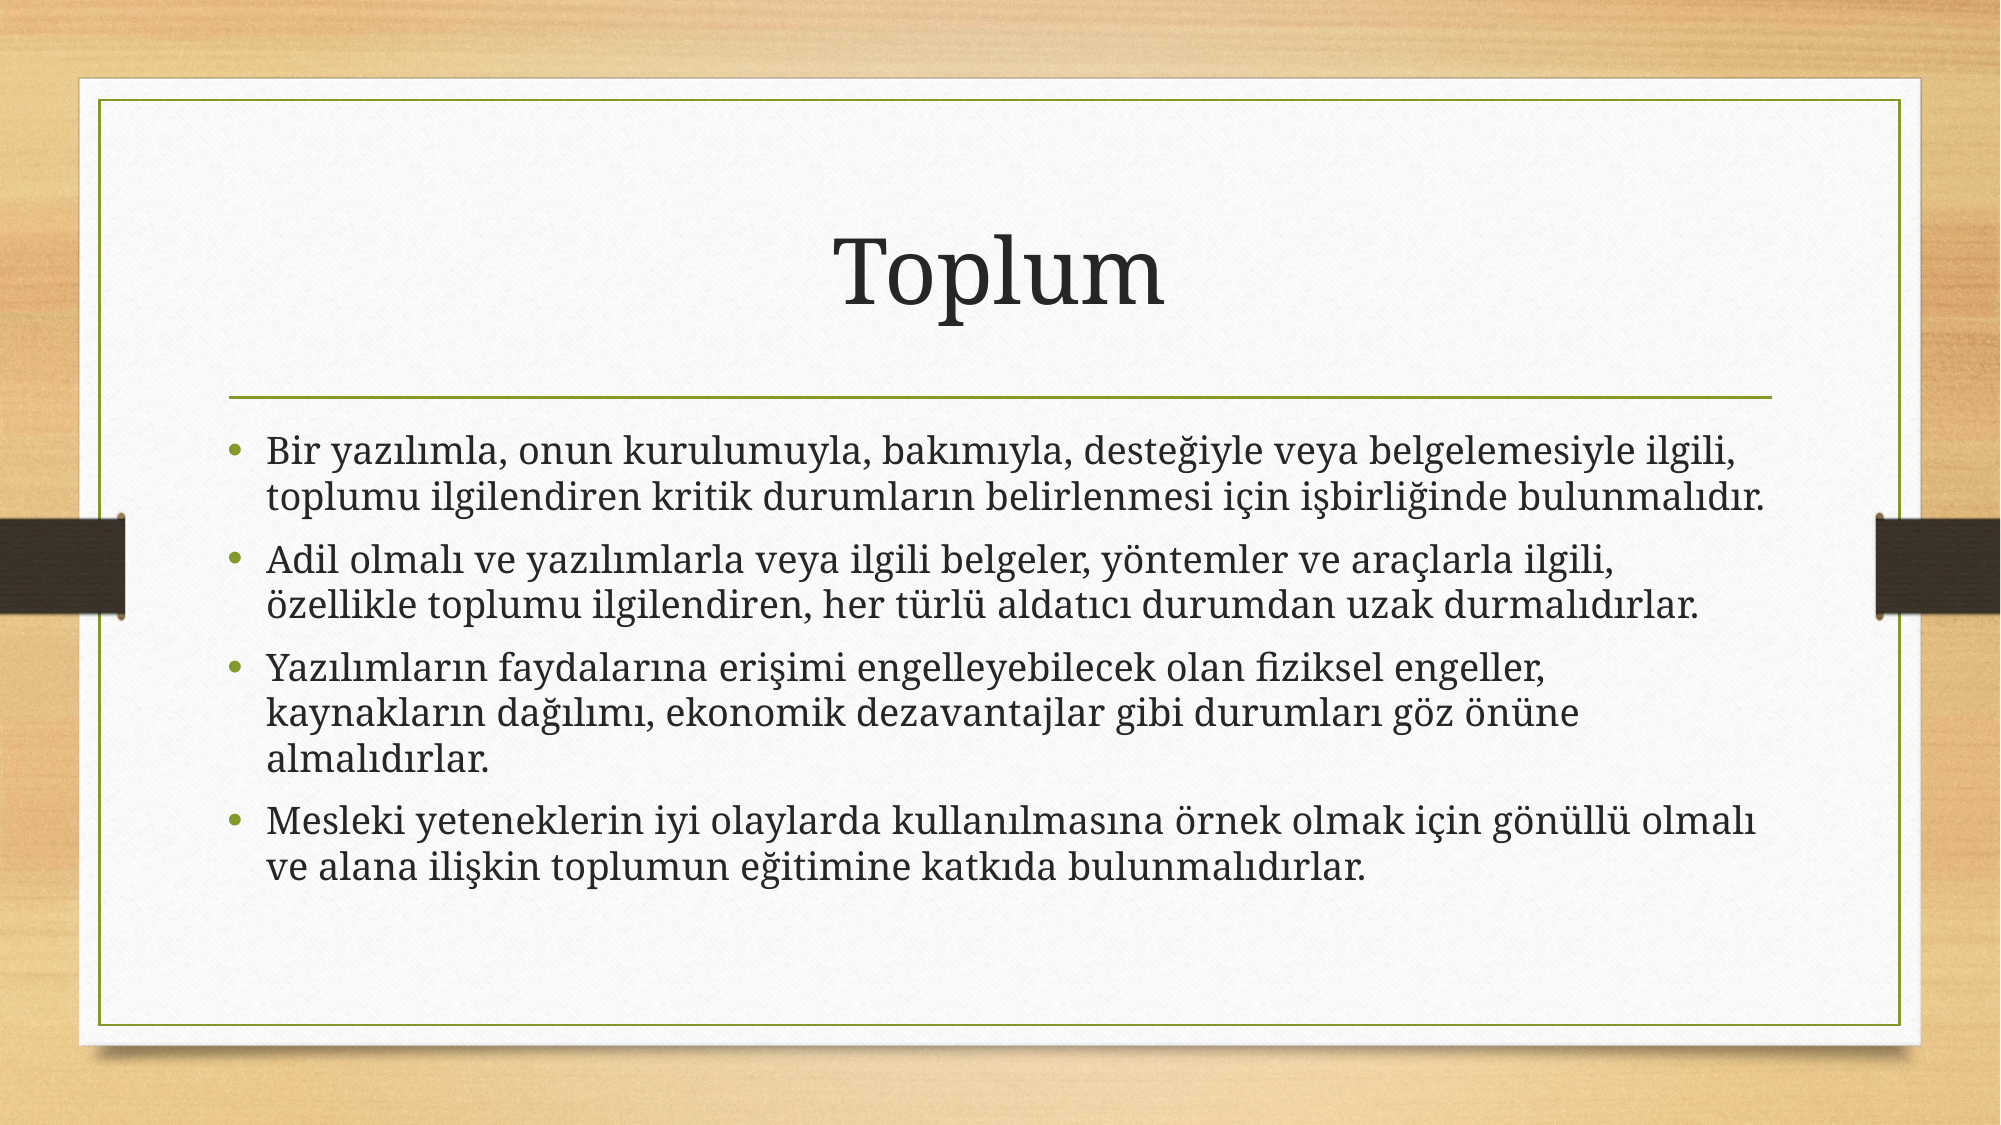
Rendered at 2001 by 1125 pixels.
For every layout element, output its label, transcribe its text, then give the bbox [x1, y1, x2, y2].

picture [0, 0, 2001, 1125]
title Toplum [212, 161, 1788, 375]
list Bir yazılımla, onun kurulumuyla, bakımıyla, desteğiyle veya belgelemesiyle ilgili, toplumu ilgilendiren kritik durumların belirlenmesi için işbirliğinde bulunmalıdır. Adil olmalı ve yazılımlarla veya ilgili belgeler, yöntemler ve araçlarla ilgili, özellikle toplumu ilgilendiren, her türlü aldatıcı durumdan uzak durmalıdırlar. Yazılımların faydalarına erişimi engelleyebilecek olan fiziksel engeller, kaynakların dağılımı, ekonomik dezavantajlar gibi durumları göz önüne almalıdırlar. Mesleki yeteneklerin iyi olaylarda kullanılmasına örnek olmak için gönüllü olmalı ve alana ilişkin toplumun eğitimine katkıda bulunmalıdırlar. [212, 419, 1788, 964]
